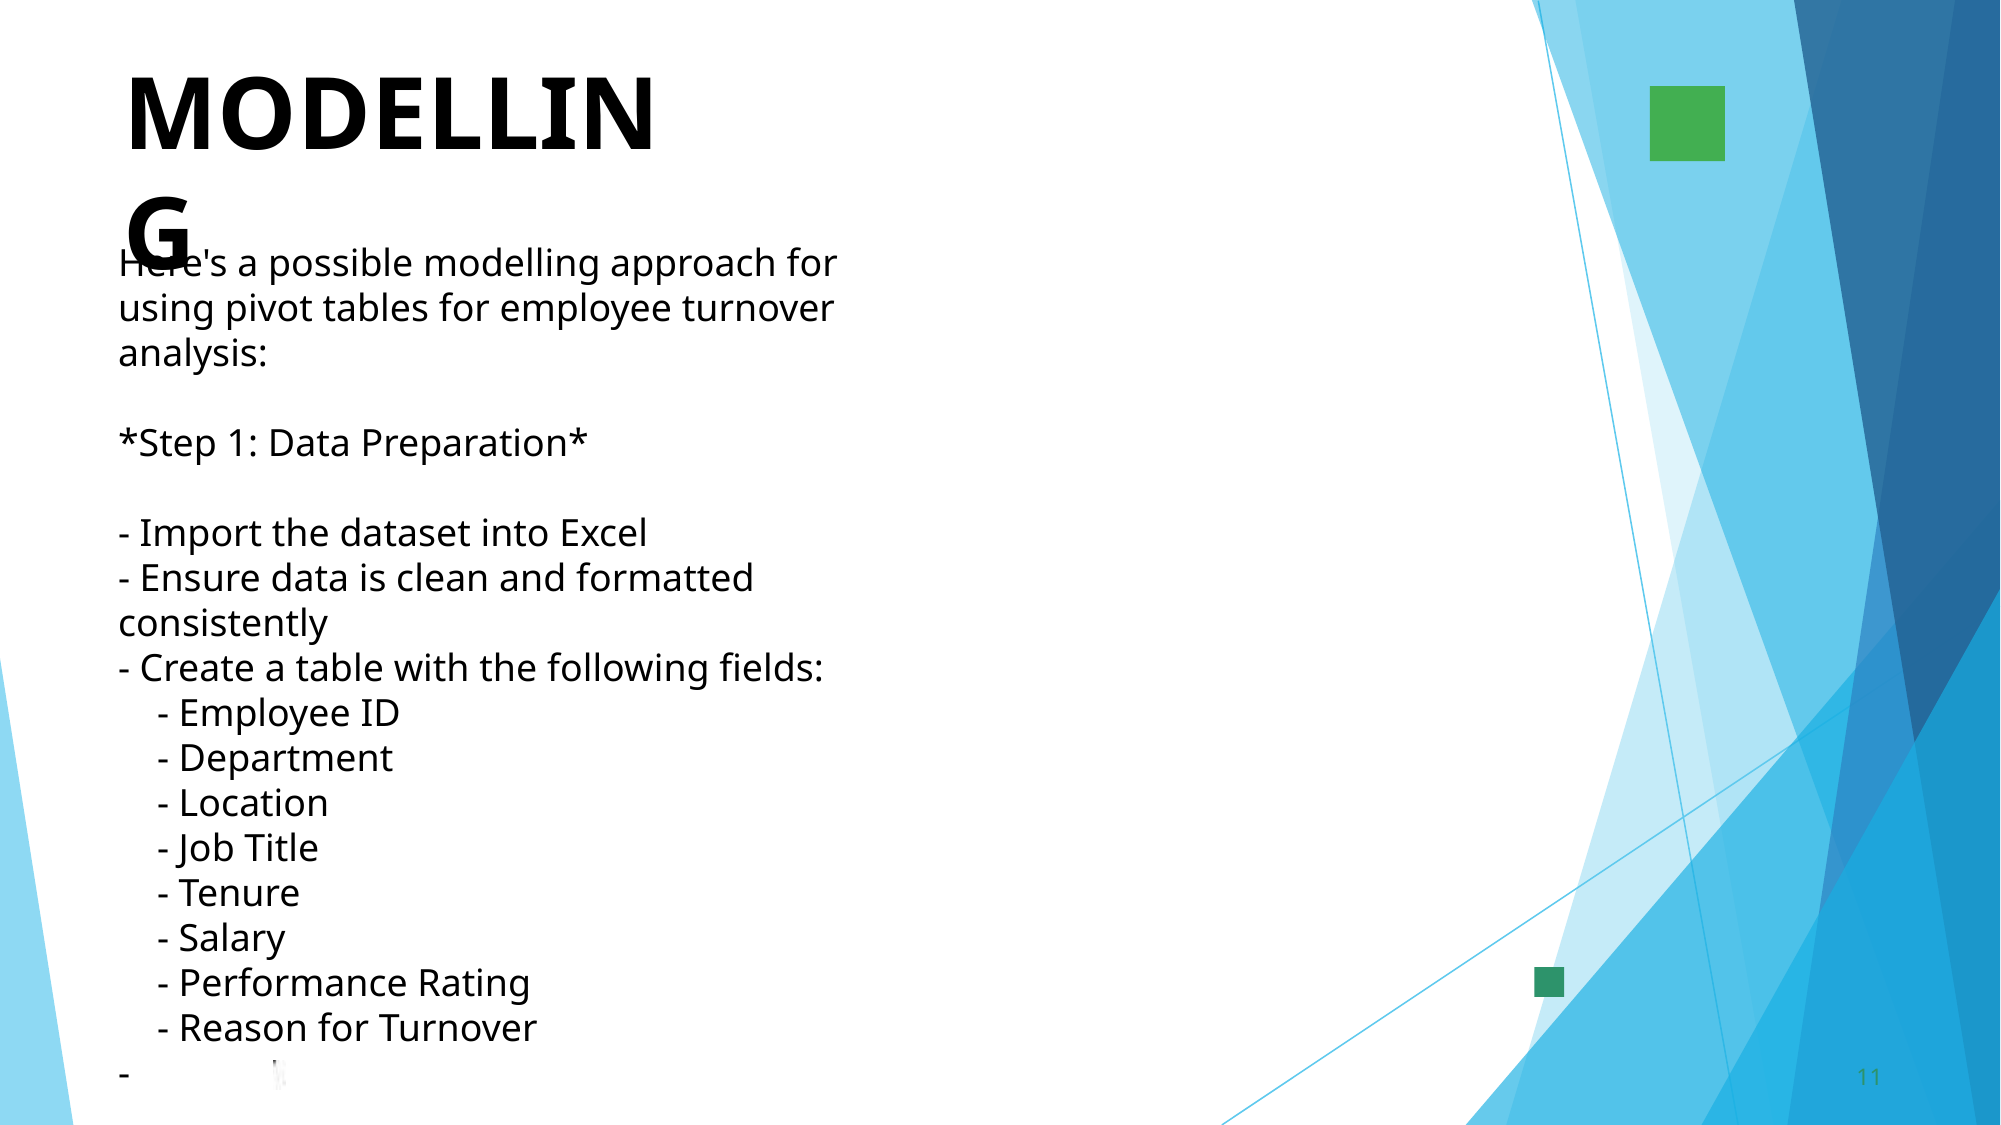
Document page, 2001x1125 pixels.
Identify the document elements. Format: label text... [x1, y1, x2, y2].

text_box Here's a possible modelling approach for using pivot tables for employee turnover analysis: *Step 1: Data Preparation* - Import the dataset into Excel - Ensure data is clean and formatted consistently - Create a table with the following fields: - Employee ID - Department - Location - Job Title - Tenure - Salary - Performance Rating - Reason for Turnover - [103, 231, 885, 1102]
text_box 11 [1849, 1061, 1888, 1095]
text_box MODELLING [121, 47, 664, 231]
text_box [1534, 967, 1565, 997]
text_box [1649, 86, 1725, 162]
picture [273, 1060, 286, 1090]
